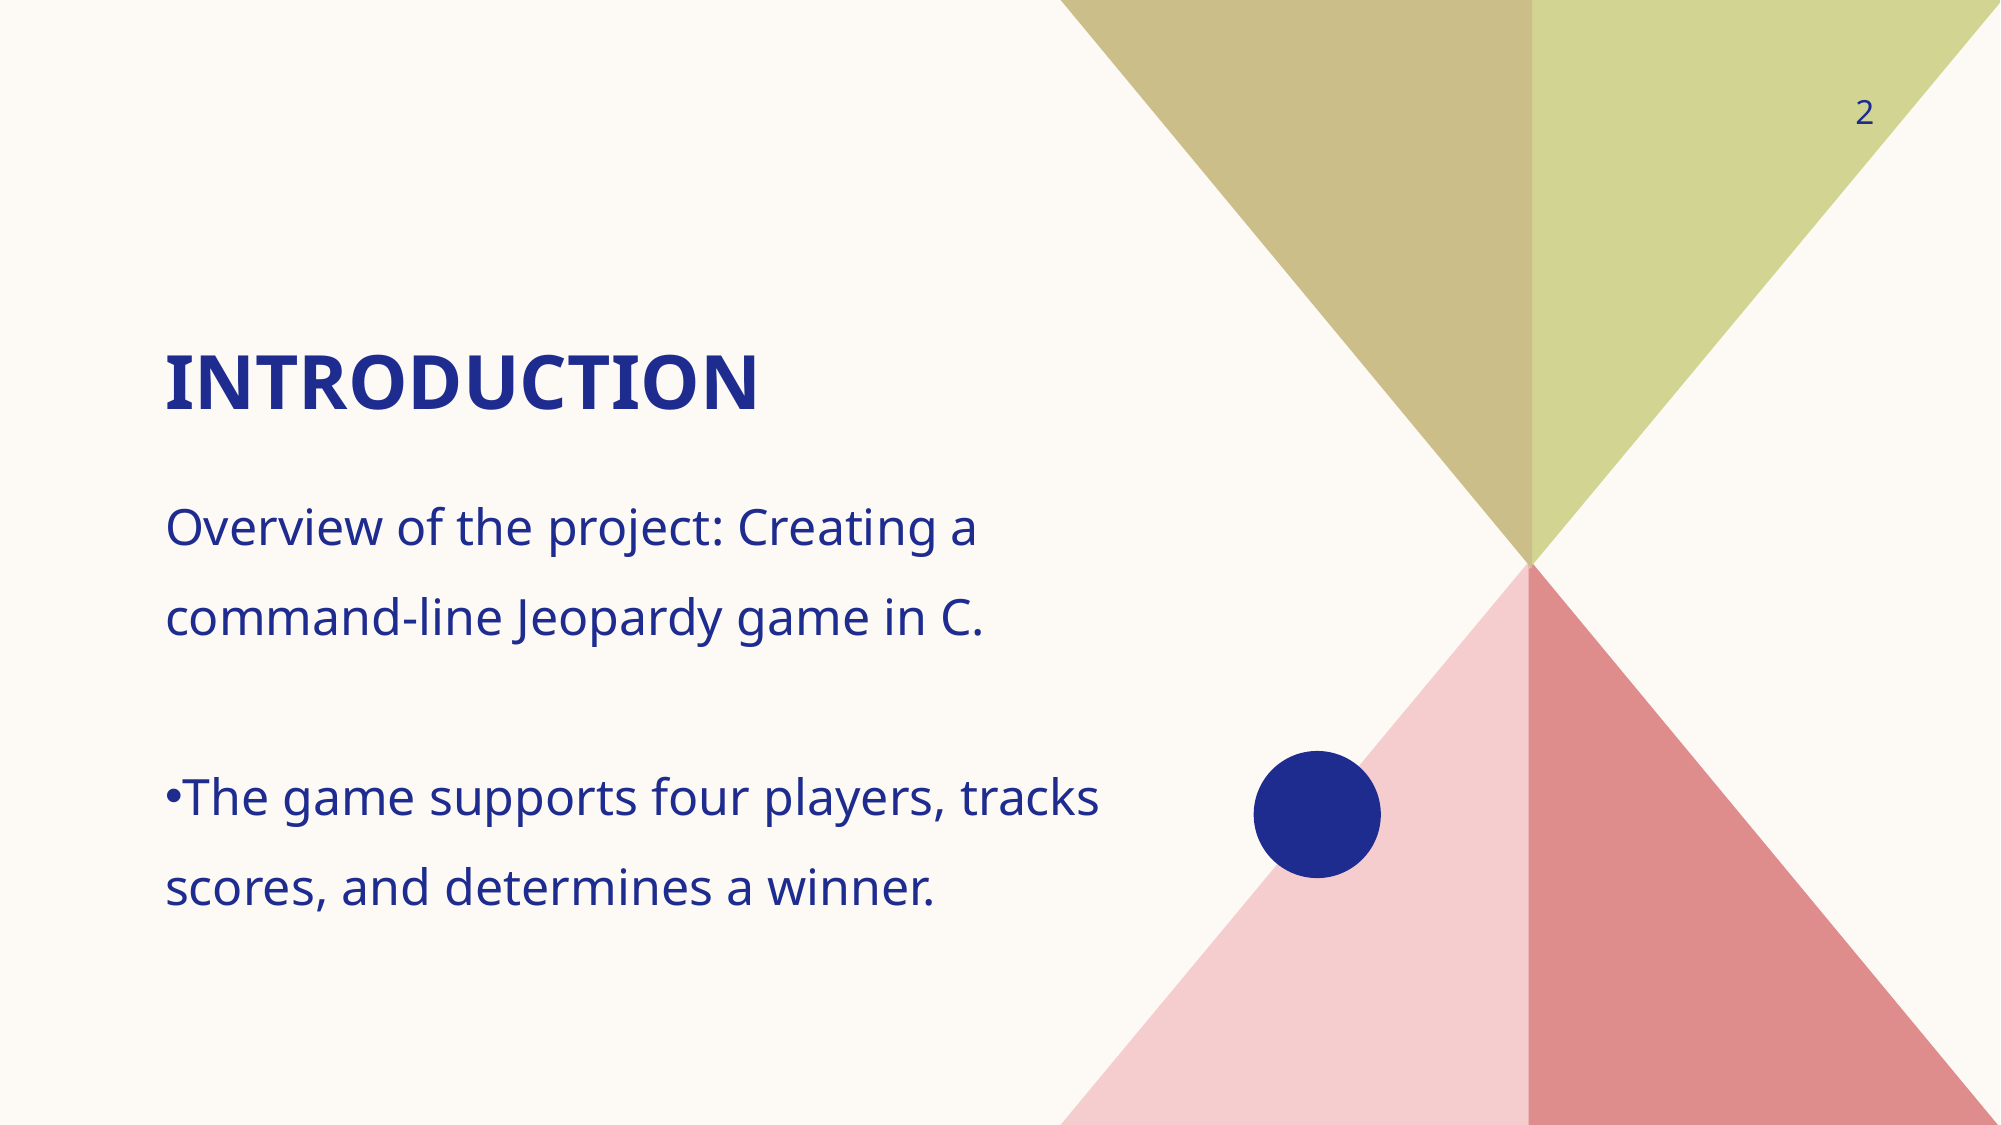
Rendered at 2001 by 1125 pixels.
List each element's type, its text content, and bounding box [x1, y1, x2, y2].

title introduction [150, 173, 1230, 425]
list Overview of the project: Creating a command-line Jeopardy game in C. The game supports four players, tracks scores, and determines a winner. [150, 464, 1230, 992]
slide_number 2 [1699, 75, 1875, 153]
